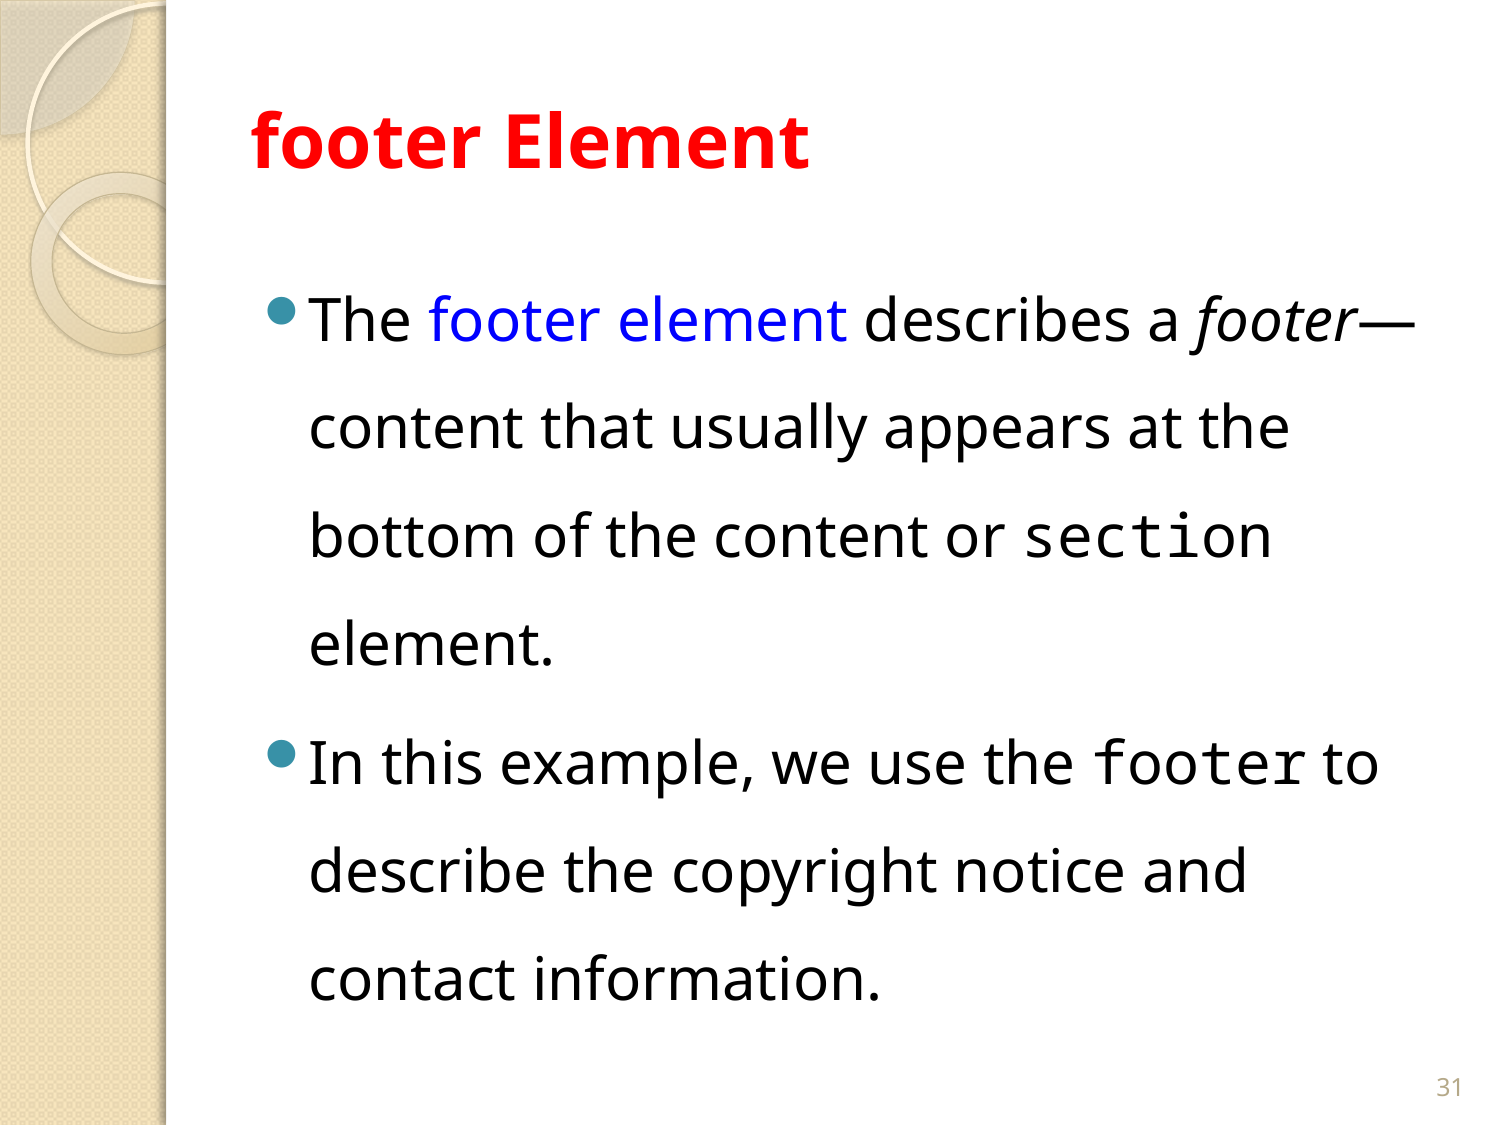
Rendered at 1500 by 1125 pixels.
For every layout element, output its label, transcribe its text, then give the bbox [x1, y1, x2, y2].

list The footer element describes a footer—content that usually appears at the bottom of the content or section element. In this example, we use the footer to describe the copyright notice and contact information. [235, 237, 1466, 1025]
slide_number 31 [1413, 1034, 1488, 1113]
title footer Element [235, 45, 1466, 233]
